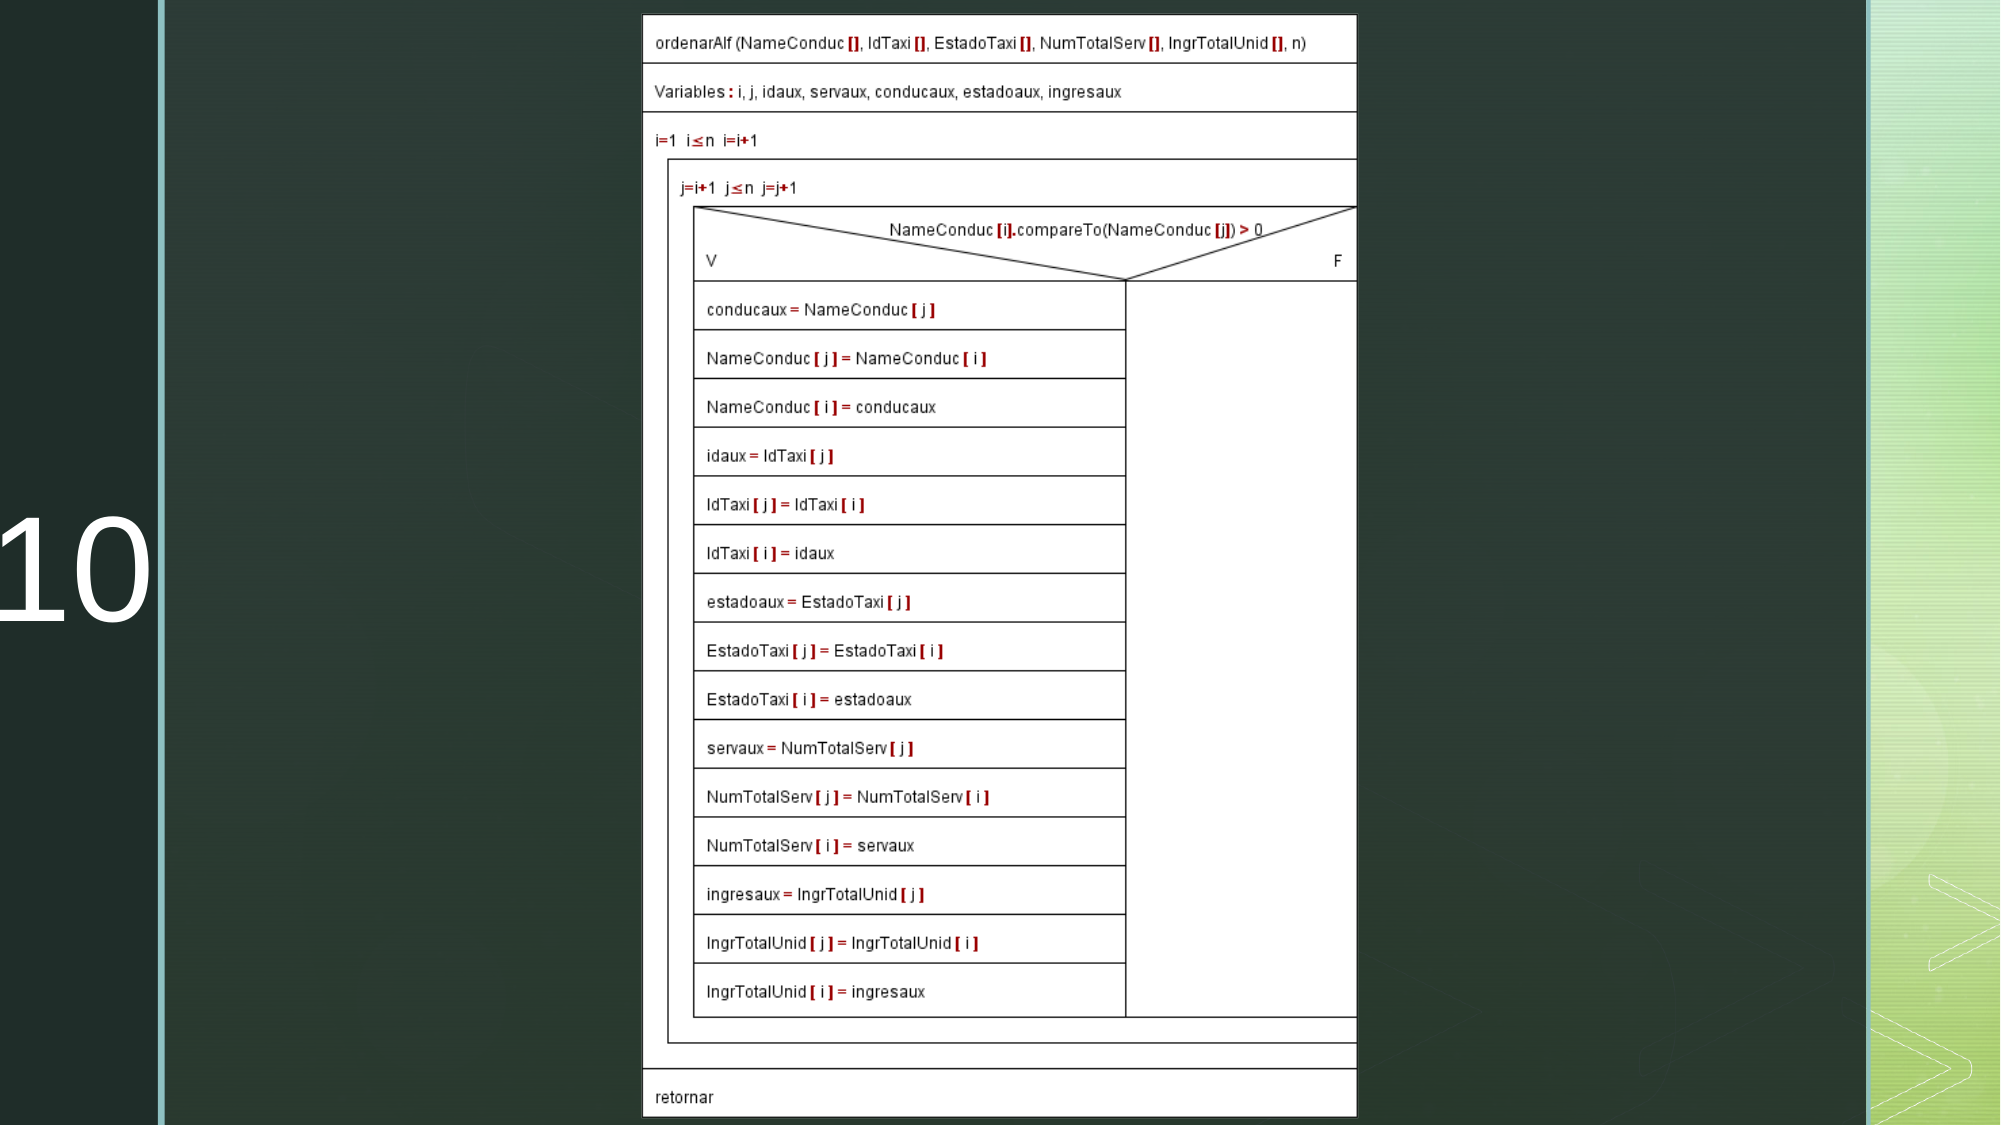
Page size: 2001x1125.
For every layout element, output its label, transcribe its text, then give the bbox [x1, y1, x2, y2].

picture [635, 0, 1365, 1125]
text_box 10 [0, 463, 191, 659]
picture [1871, 0, 2001, 1125]
